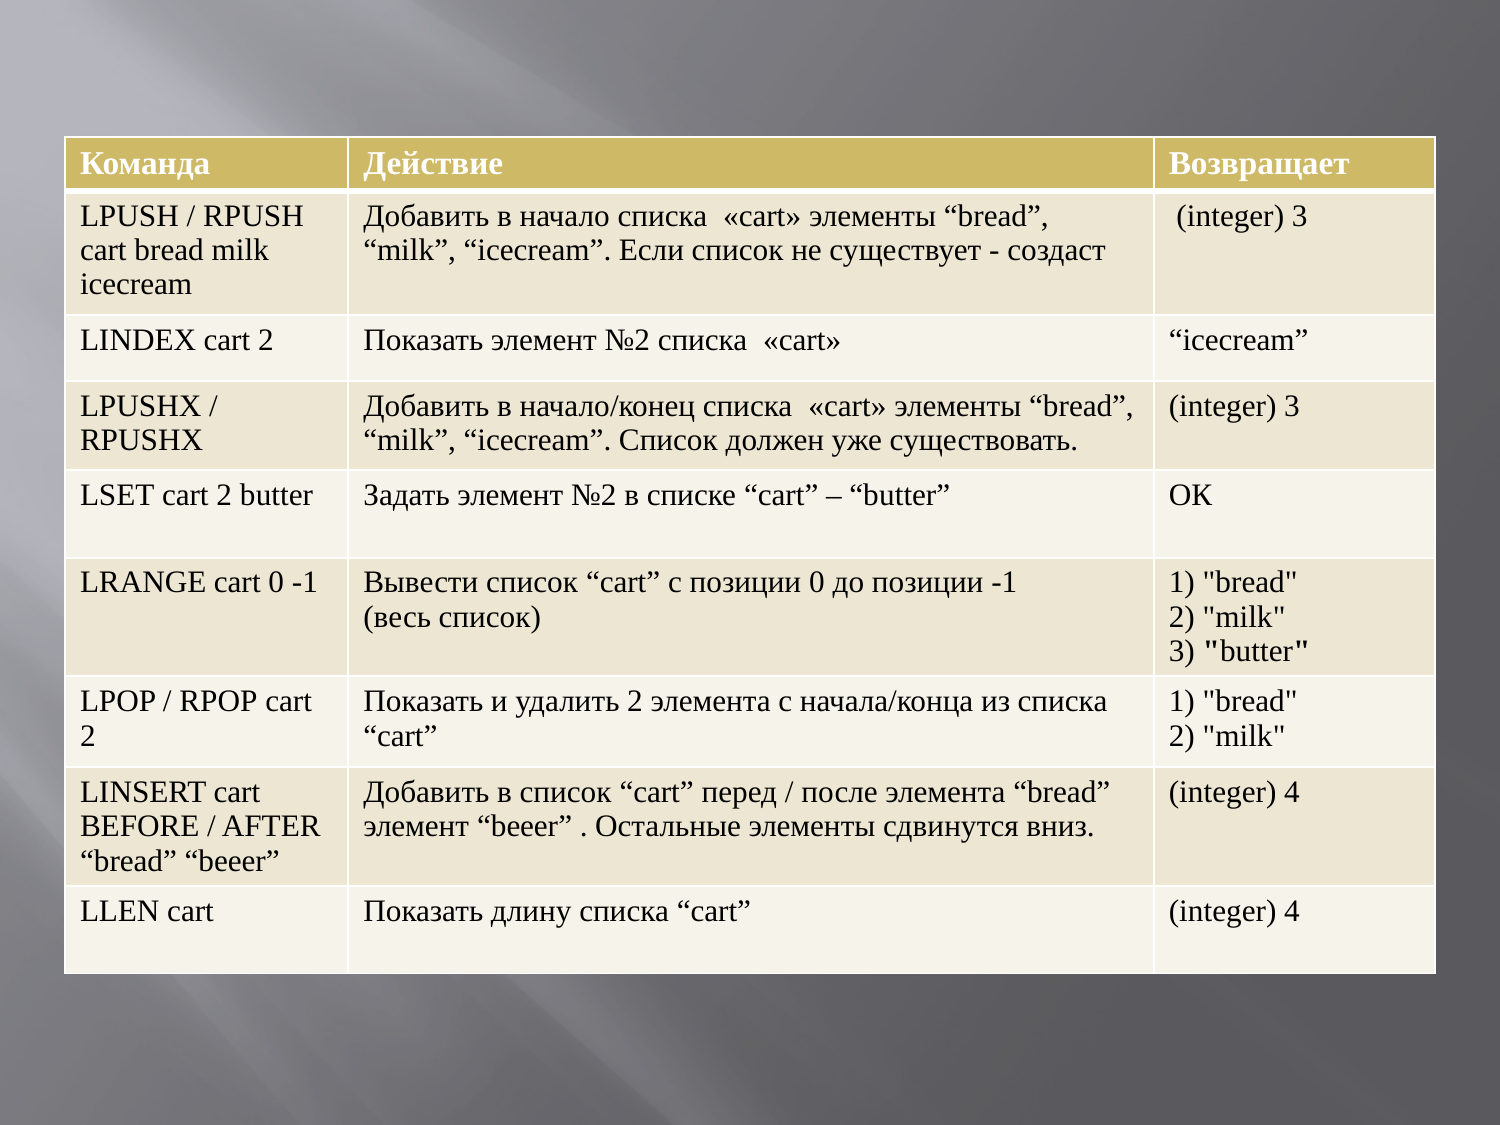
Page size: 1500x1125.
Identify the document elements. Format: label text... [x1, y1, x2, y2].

table_cell LPUSH / RPUSH cart bread milk icecream [66, 194, 347, 314]
table_cell 1) "bread" 2) "milk" 3) "butter" [1155, 559, 1434, 675]
table_cell 1) "bread" 2) "milk" [1155, 677, 1434, 766]
table_cell Добавить в начало/конец списка «cart» элементы “bread”, “milk”, “icecream”. Список должен уже существовать. [349, 382, 1153, 469]
table_cell LINDEX cart 2 [66, 316, 347, 380]
table_cell Задать элемент №2 в списке “cart” – “butter” [349, 471, 1153, 557]
table_cell “icecream” [1155, 316, 1434, 380]
table_cell Показать и удалить 2 элемента с начала/конца из списка “cart” [349, 677, 1153, 766]
table_header Действие [349, 138, 1153, 188]
table_cell Показать длину списка “cart” [349, 887, 1153, 973]
table_cell ОК [1155, 471, 1434, 557]
table_cell (integer) 4 [1155, 768, 1434, 885]
table_cell Добавить в список “cart” перед / после элемента “bread” элемент “beeer” . Остальные элементы сдвинутся вниз. [349, 768, 1153, 885]
table_cell (integer) 3 [1155, 382, 1434, 469]
table_cell Показать элемент №2 списка «cart» [349, 316, 1153, 380]
table_cell LPOP / RPOP cart 2 [66, 677, 347, 766]
table_cell Добавить в начало списка «cart» элементы “bread”, “milk”, “icecream”. Если список не существует - создаст [349, 194, 1153, 314]
table_cell LSET cart 2 butter [66, 471, 347, 557]
table_cell LPUSHX / RPUSHX [66, 382, 347, 469]
table_header Возвращает [1155, 138, 1434, 188]
table_cell LINSERT cart BEFORE / AFTER “bread” “beeer” [66, 768, 347, 885]
table_header Команда [66, 138, 347, 188]
table_cell Вывести список “cart” с позиции 0 до позиции -1 (весь список) [349, 559, 1153, 675]
table_cell LRANGE cart 0 -1 [66, 559, 347, 675]
table_cell LLEN cart [66, 887, 347, 973]
table_cell (integer) 3 [1155, 194, 1434, 314]
table_cell (integer) 4 [1155, 887, 1434, 973]
